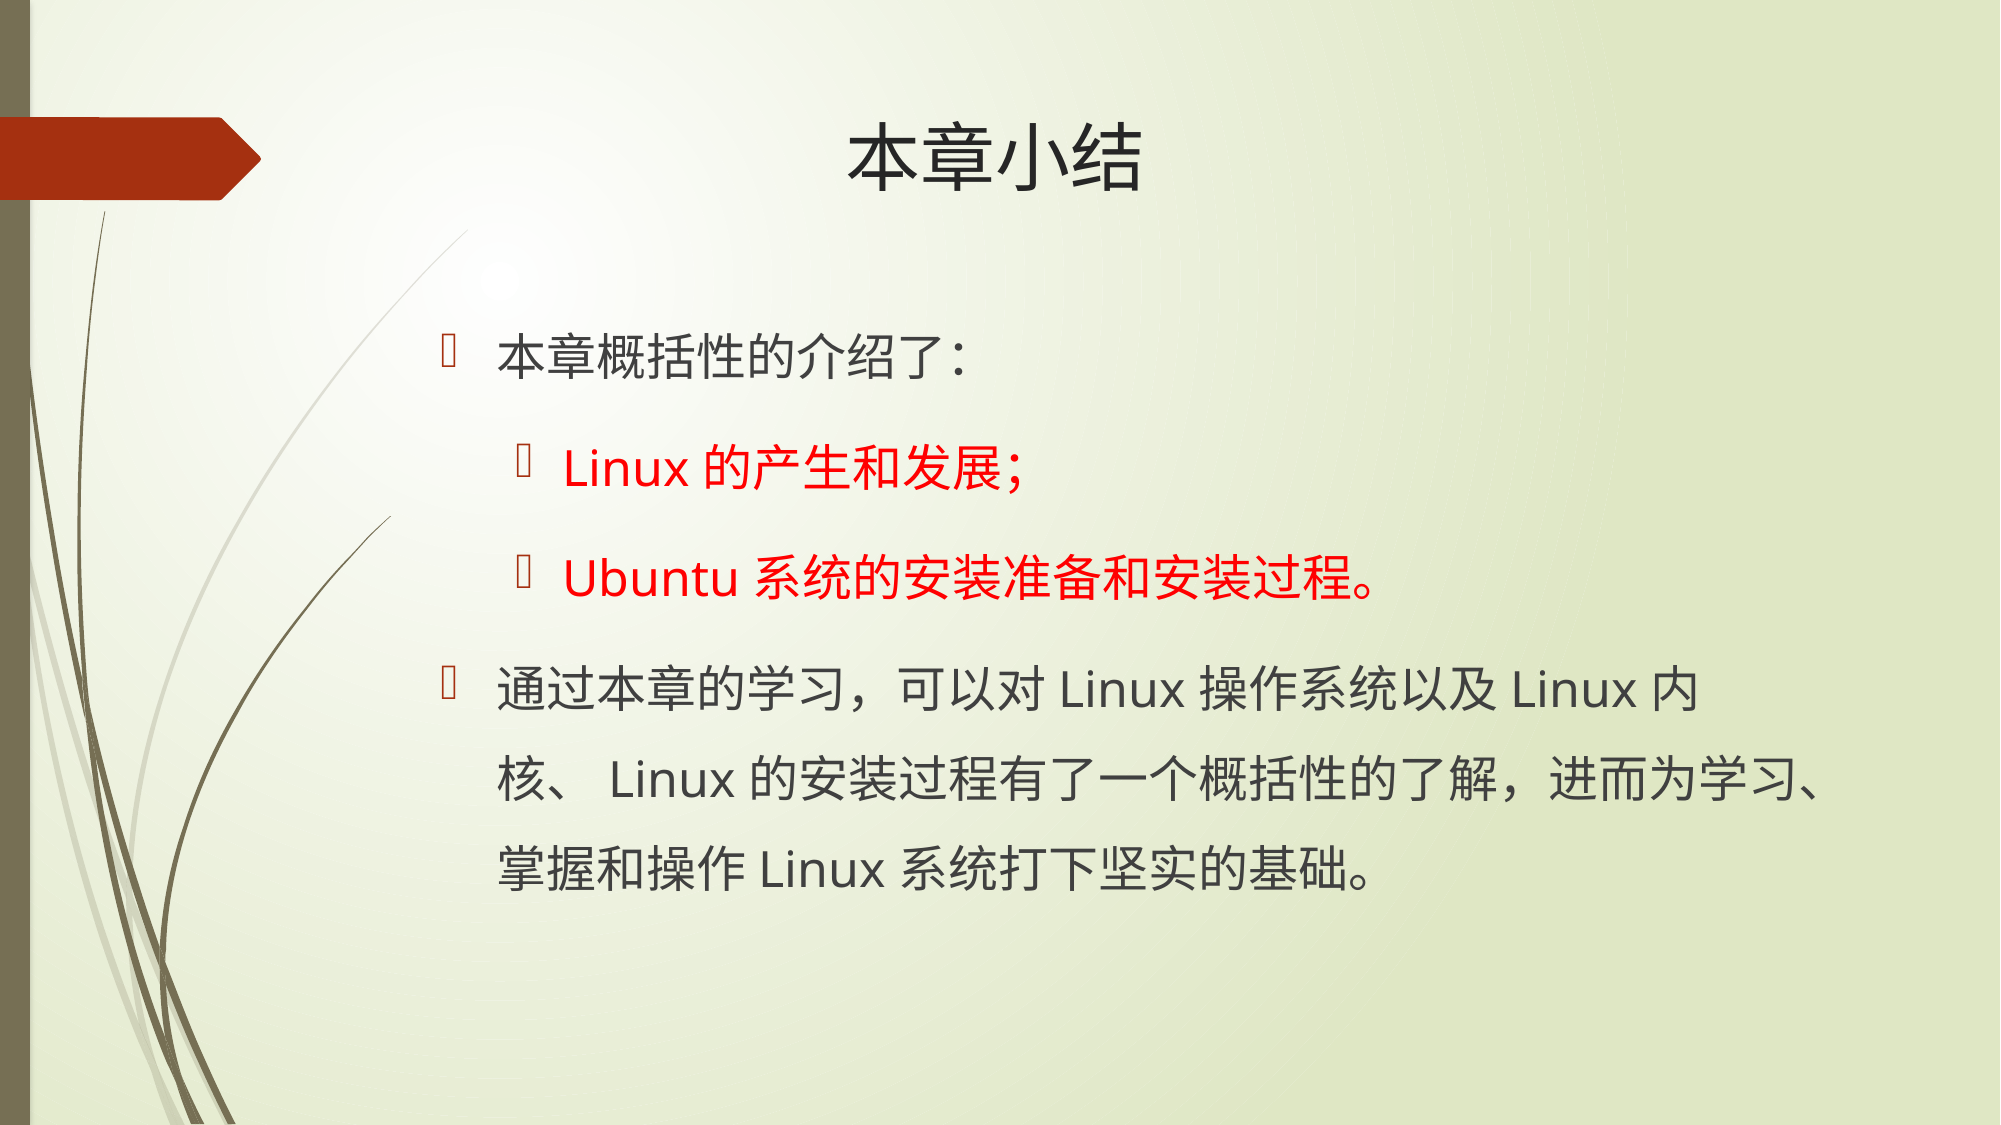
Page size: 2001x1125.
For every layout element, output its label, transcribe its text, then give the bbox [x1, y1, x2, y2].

list 本章概括性的介绍了： Linux的产生和发展； Ubuntu系统的安装准备和安装过程。 通过本章的学习，可以对Linux操作系统以及Linux内核、Linux的安装过程有了一个概括性的了解，进而为学习、掌握和操作Linux系统打下坚实的基础。 [425, 287, 1888, 908]
title 本章小结 [263, 102, 1726, 240]
